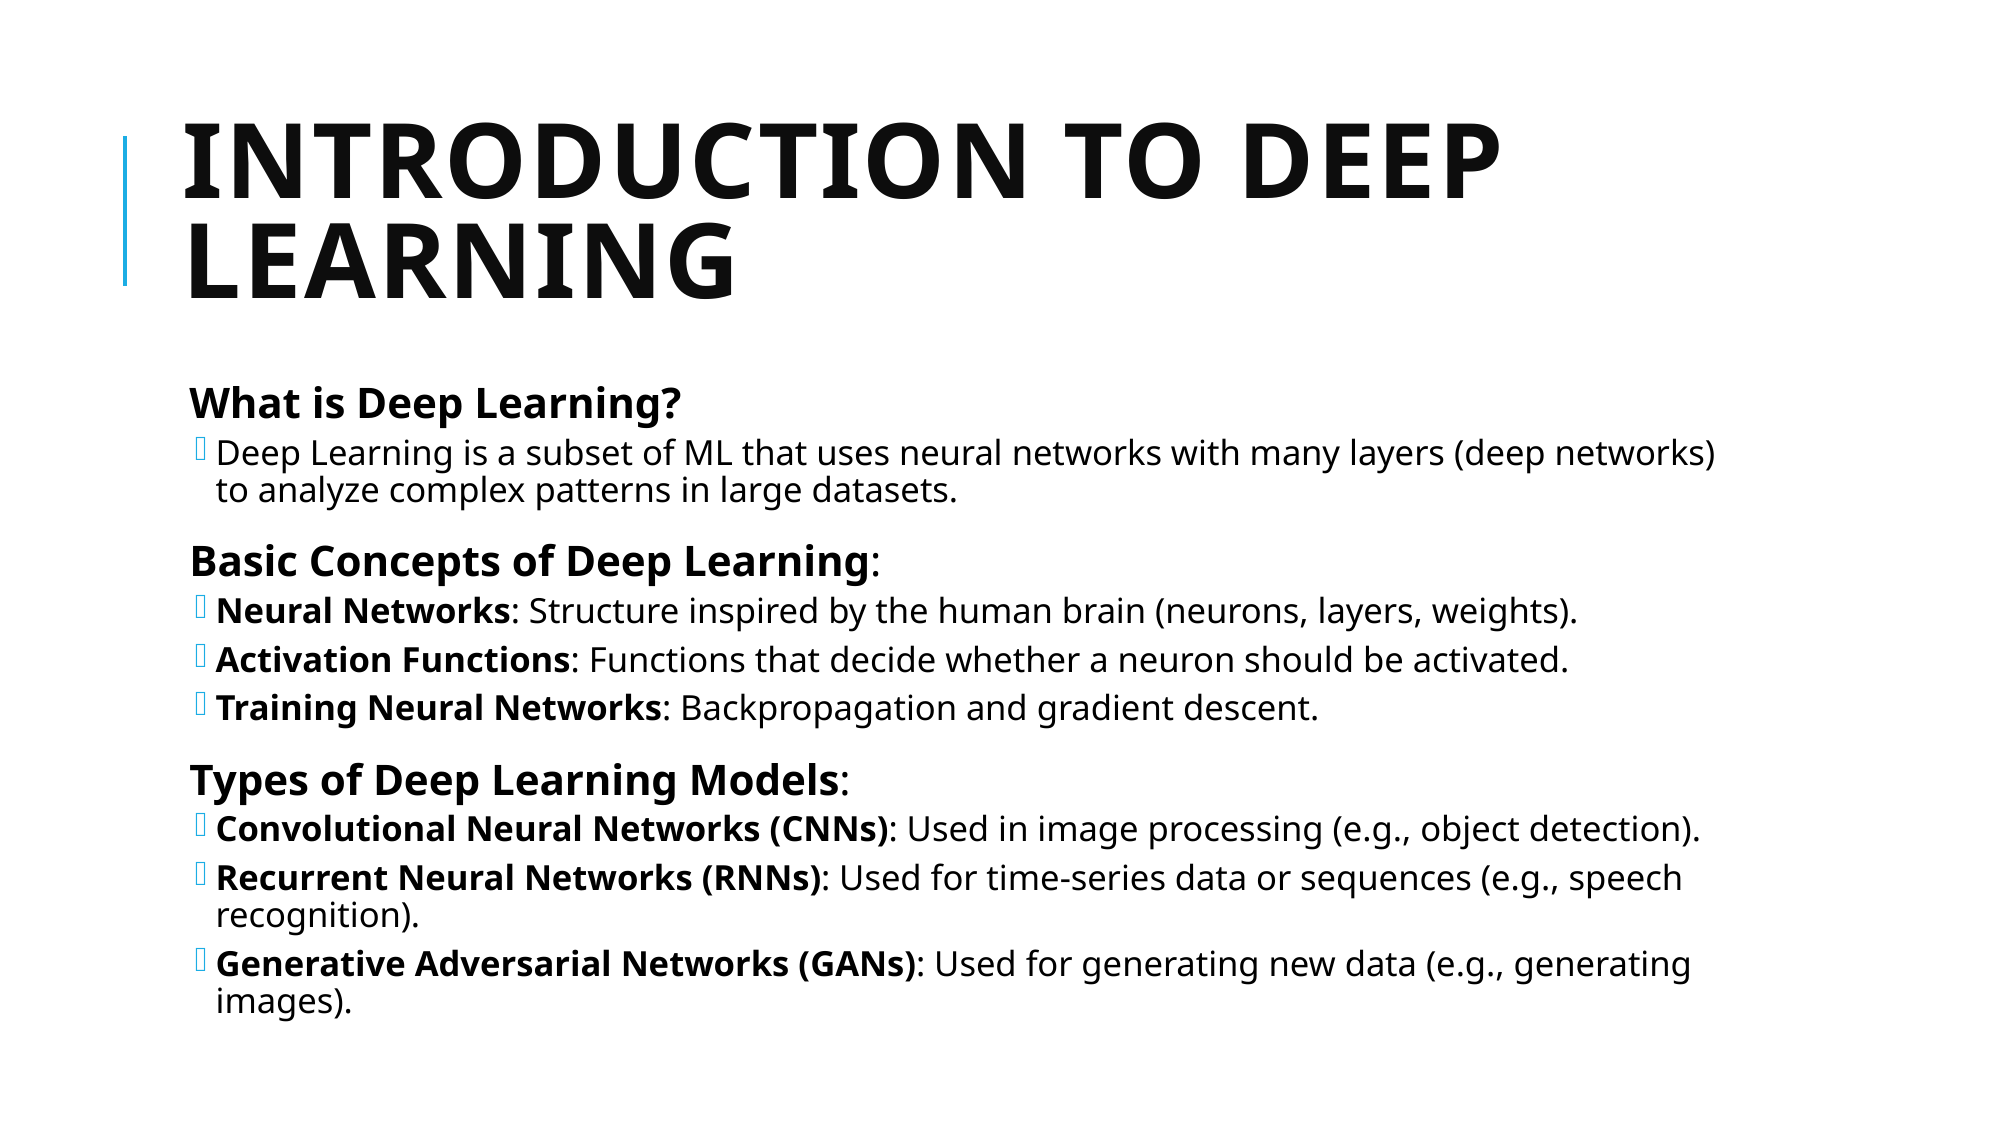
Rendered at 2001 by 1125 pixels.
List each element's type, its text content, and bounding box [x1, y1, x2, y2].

list What is Deep Learning? Deep Learning is a subset of ML that uses neural networks with many layers (deep networks) to analyze complex patterns in large datasets. Basic Concepts of Deep Learning: Neural Networks: Structure inspired by the human brain (neurons, layers, weights). Activation Functions: Functions that decide whether a neuron should be activated. Training Neural Networks: Backpropagation and gradient descent. Types of Deep Learning Models: Convolutional Neural Networks (CNNs): Used in image processing (e.g., object detection). Recurrent Neural Networks (RNNs): Used for time-series data or sequences (e.g., speech recognition). Generative Adversarial Networks (GANs): Used for generating new data (e.g., generating images). [168, 375, 1763, 1035]
title Introduction to Deep Learning [168, 96, 1763, 342]
